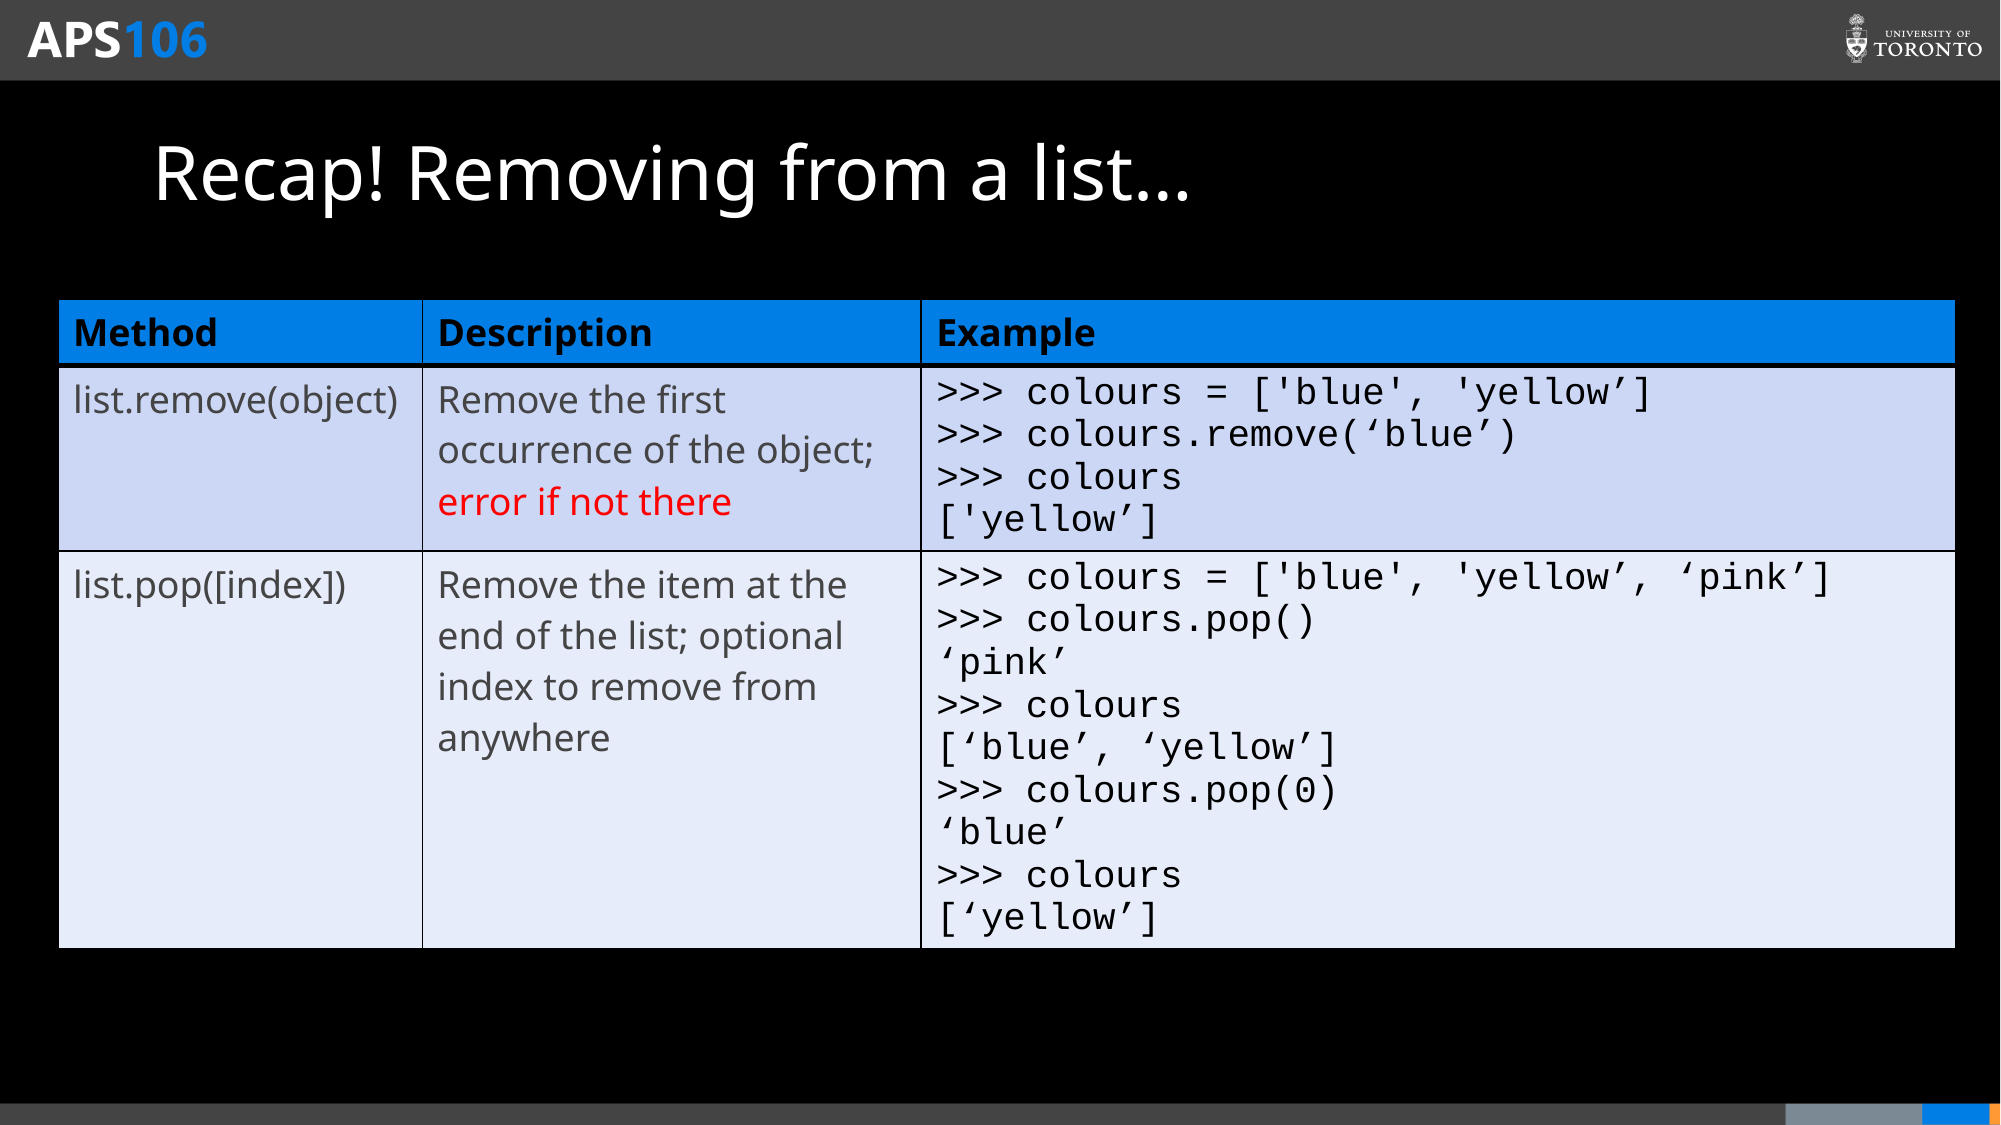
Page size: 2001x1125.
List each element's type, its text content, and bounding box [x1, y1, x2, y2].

table_cell >>> colours = ['blue', 'yellow’] >>> colours.remove(‘blue’) >>> colours ['yellow’] [922, 368, 1955, 550]
table_cell >>> colours = ['blue', 'yellow’, ‘pink’] >>> colours.pop() ‘pink’ >>> colours [‘blue’, ‘yellow’] >>> colours.pop(0) ‘blue’ >>> colours [‘yellow’] [922, 552, 1955, 948]
picture [0, 0, 2001, 1125]
table_header Method [59, 300, 422, 363]
title Recap! Removing from a list… [137, 119, 1863, 227]
table_cell Remove the first occurrence of the object; error if not there [423, 368, 920, 550]
table_header Example [922, 300, 1955, 363]
table_cell list.remove(object) [59, 368, 422, 550]
table_cell Remove the item at the end of the list; optional index to remove from anywhere [423, 552, 920, 948]
table_header Description [423, 300, 920, 363]
table_cell list.pop([index]) [59, 552, 422, 948]
